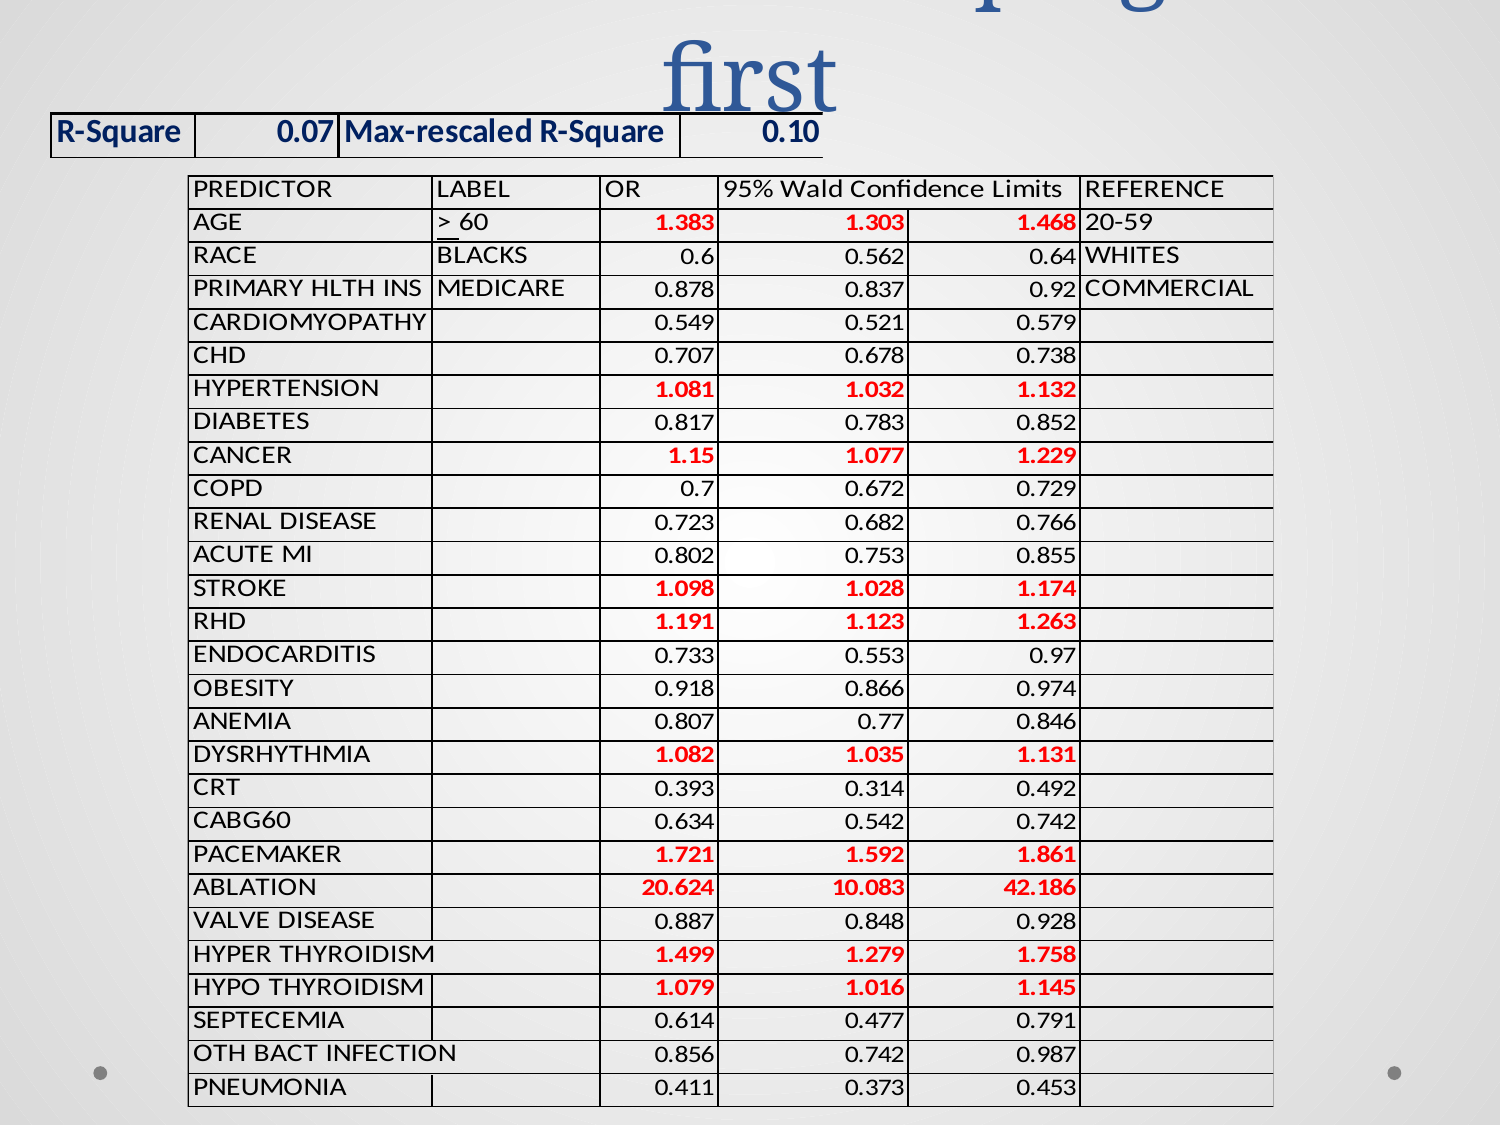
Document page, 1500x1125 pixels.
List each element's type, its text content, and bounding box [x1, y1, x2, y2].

picture [187, 174, 1276, 1108]
title Predictors of Developing AFIB first [0, 0, 1500, 138]
picture [49, 112, 826, 160]
